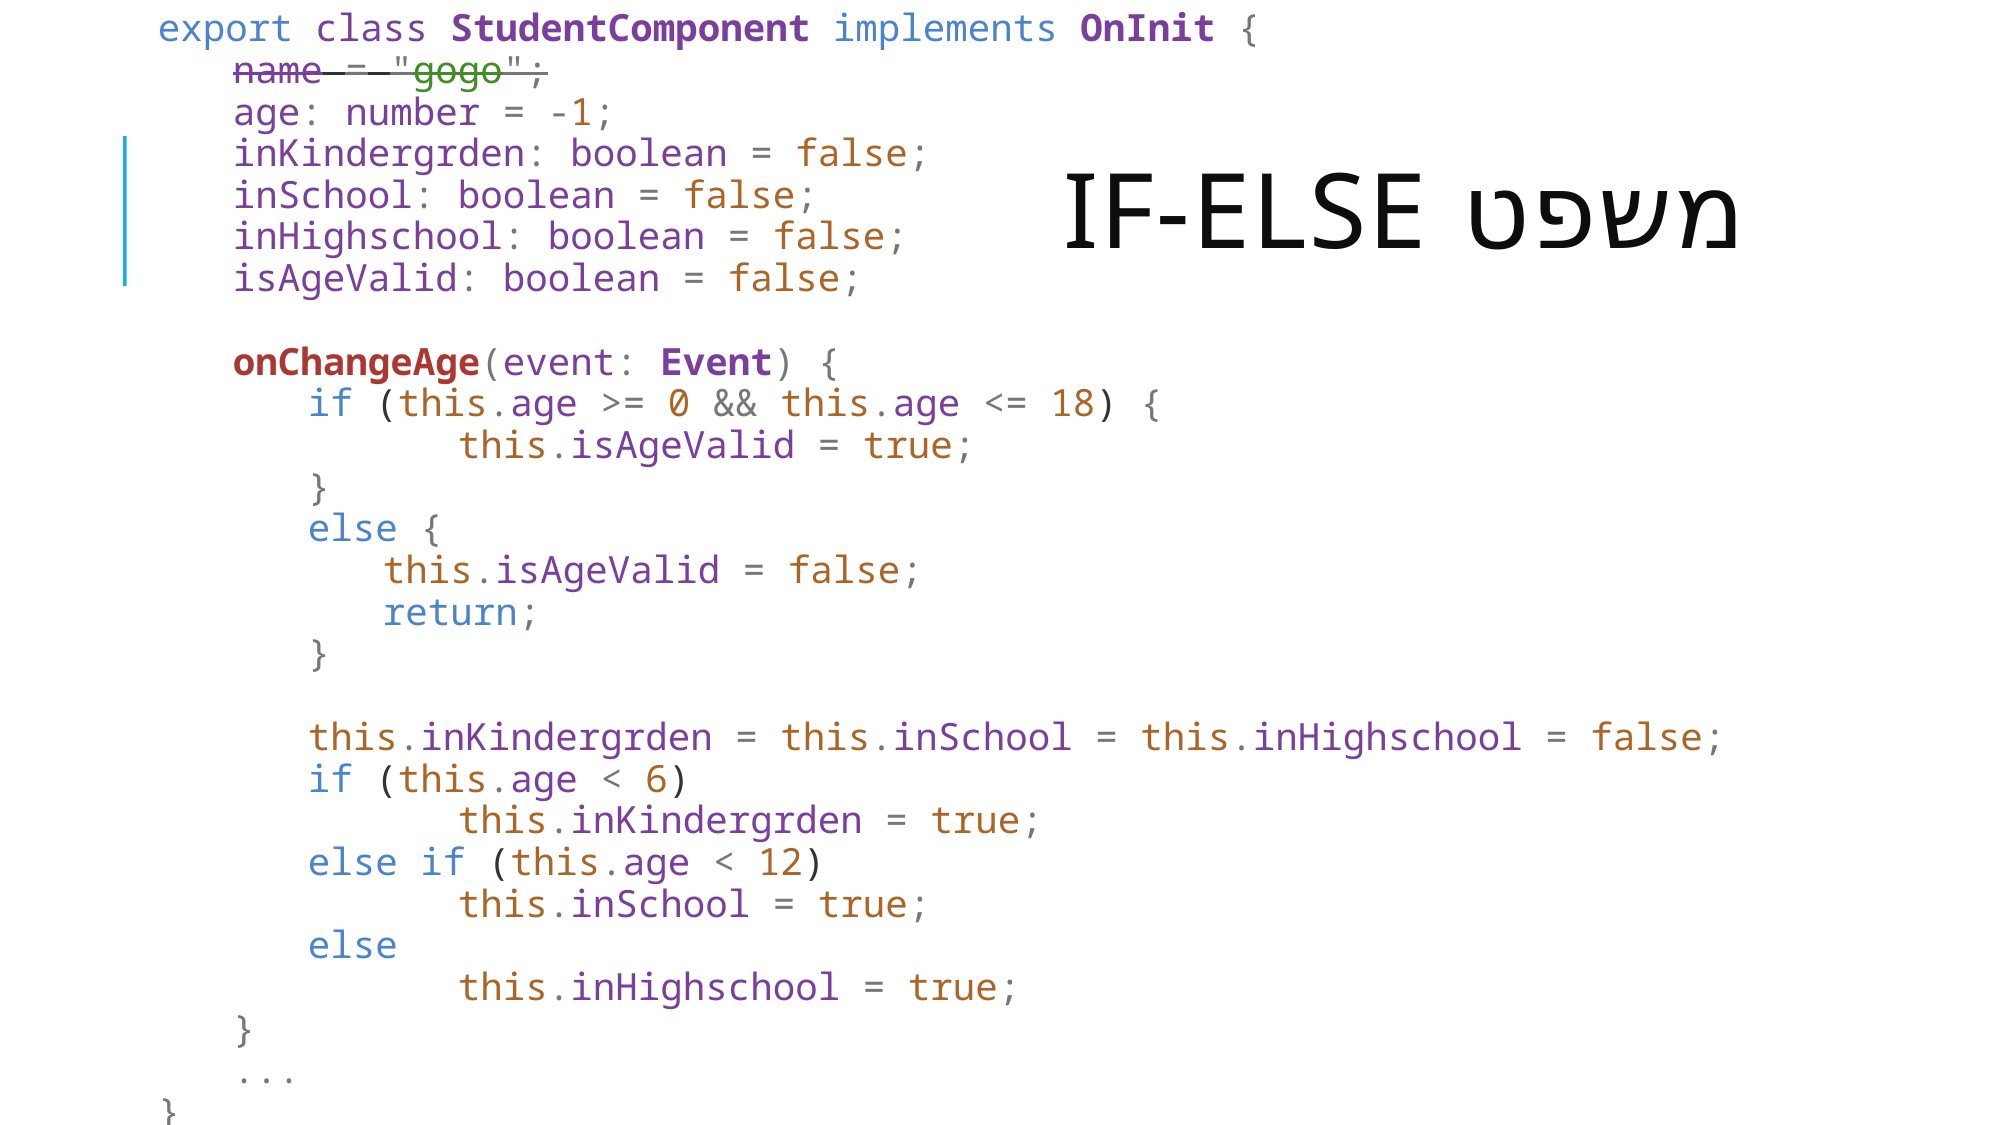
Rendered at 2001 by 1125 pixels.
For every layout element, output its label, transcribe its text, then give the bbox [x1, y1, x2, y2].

text_box export class StudentComponent implements OnInit { name = "gogo"; age: number = -1; inKindergrden: boolean = false; inSchool: boolean = false; inHighschool: boolean = false; isAgeValid: boolean = false; onChangeAge(event: Event) { if (this.age >= 0 && this.age <= 18) { this.isAgeValid = true; } else { this.isAgeValid = false; return; } this.inKindergrden = this.inSchool = this.inHighschool = false; if (this.age < 6) this.inKindergrden = true; else if (this.age < 12) this.inSchool = true; else this.inHighschool = true; } ... } [143, 0, 1933, 1125]
